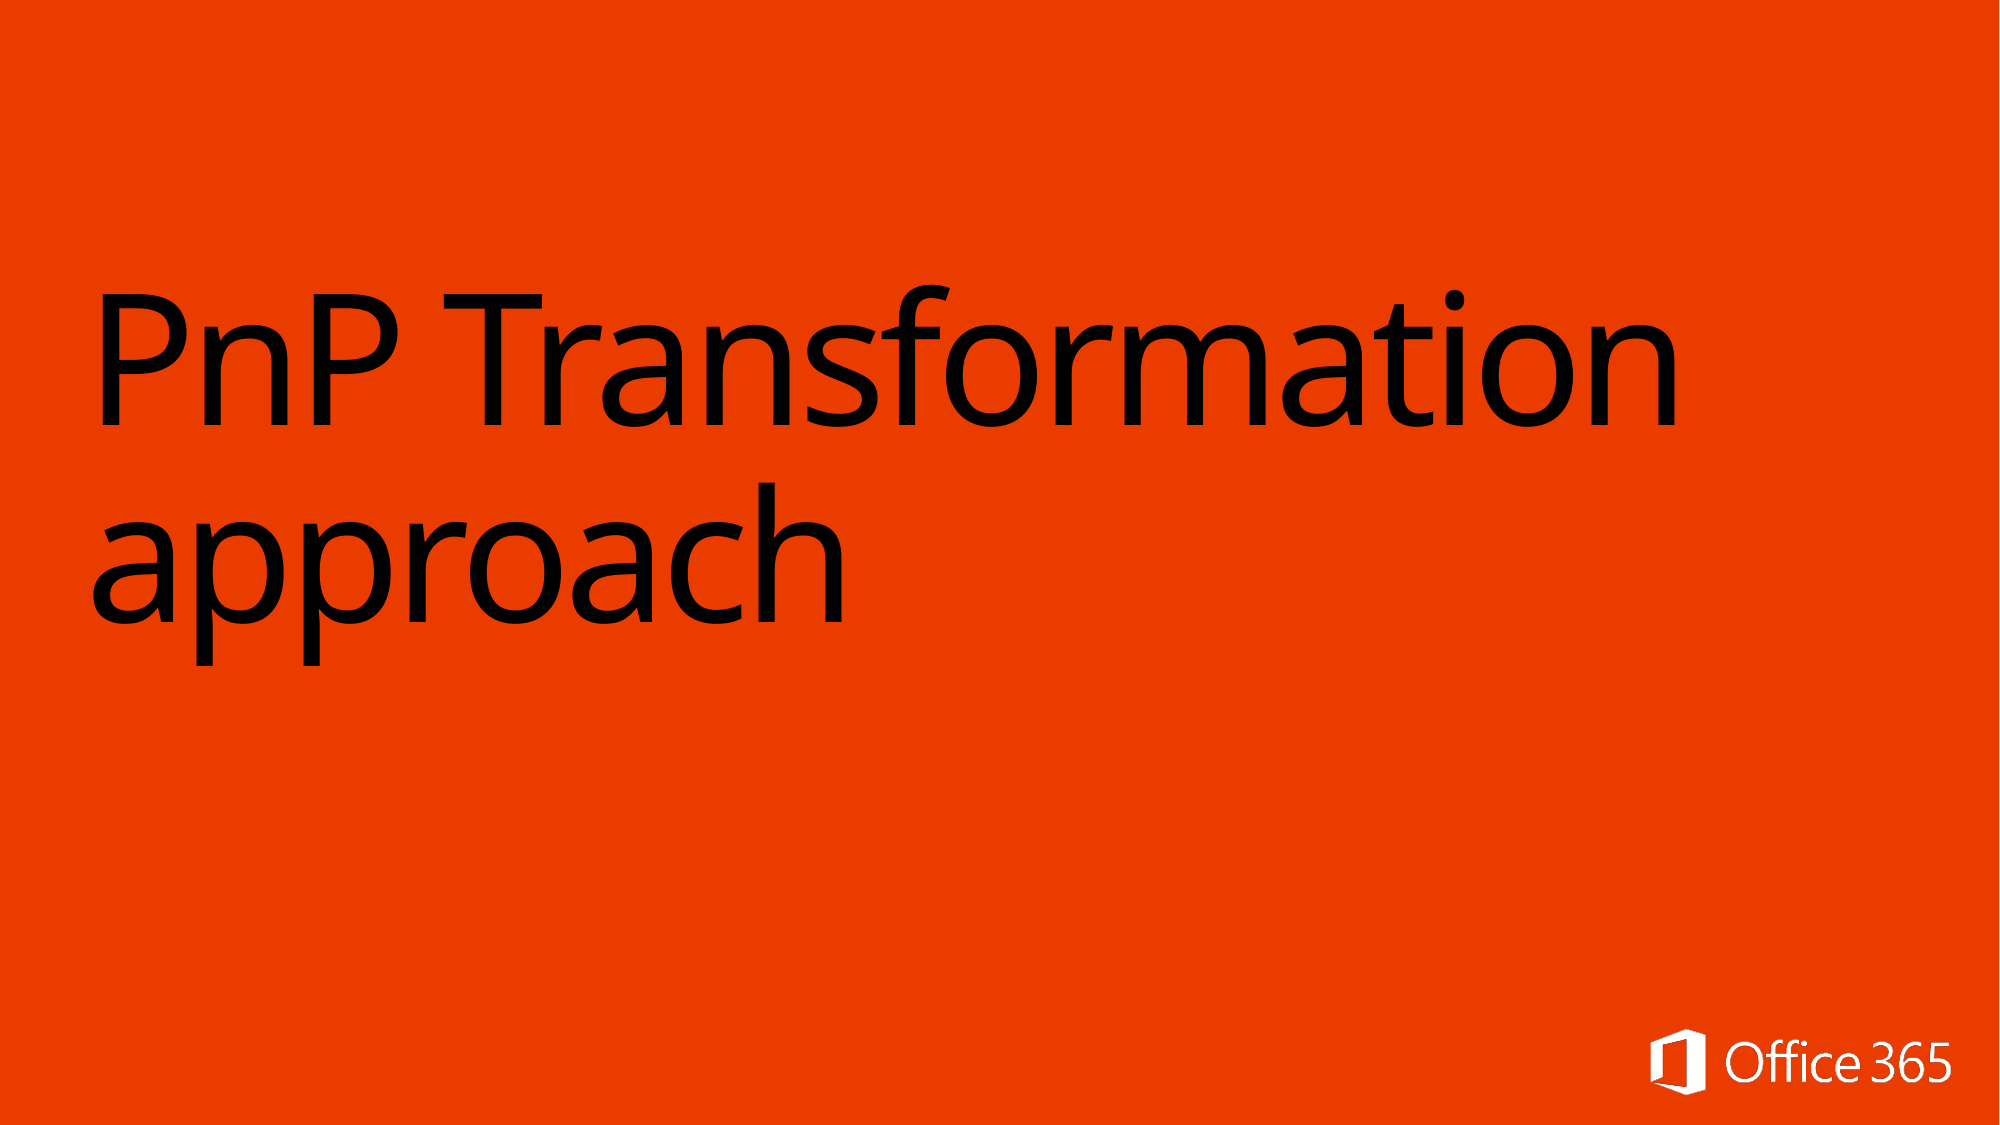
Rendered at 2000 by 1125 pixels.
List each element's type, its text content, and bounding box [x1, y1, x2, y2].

title PnP Transformation approach [85, 462, 1914, 663]
picture [1622, 1000, 1978, 1124]
